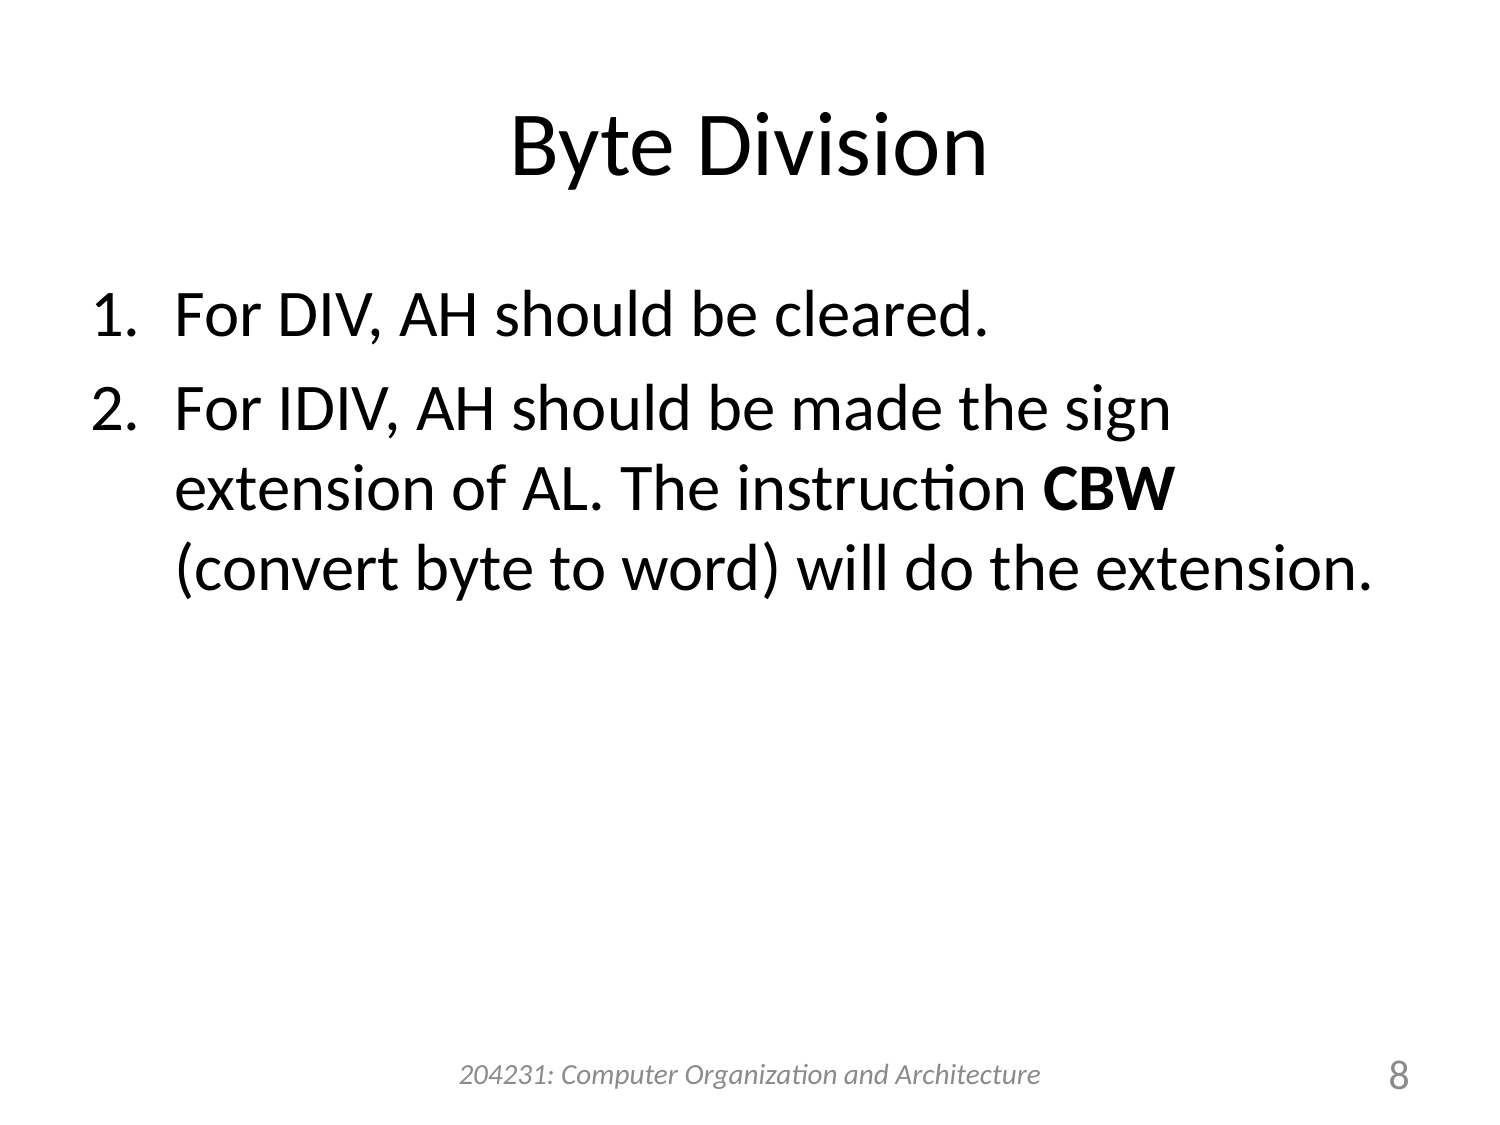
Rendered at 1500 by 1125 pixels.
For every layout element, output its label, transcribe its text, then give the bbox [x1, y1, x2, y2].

slide_number 8 [1074, 1042, 1425, 1103]
title Byte Division [75, 45, 1425, 233]
footer 204231: Computer Organization and Architecture [76, 1042, 1074, 1103]
list For DIV, AH should be cleared. For IDIV, AH should be made the sign extension of AL. The instruction CBW (convert byte to word) will do the extension. [75, 262, 1425, 1005]
